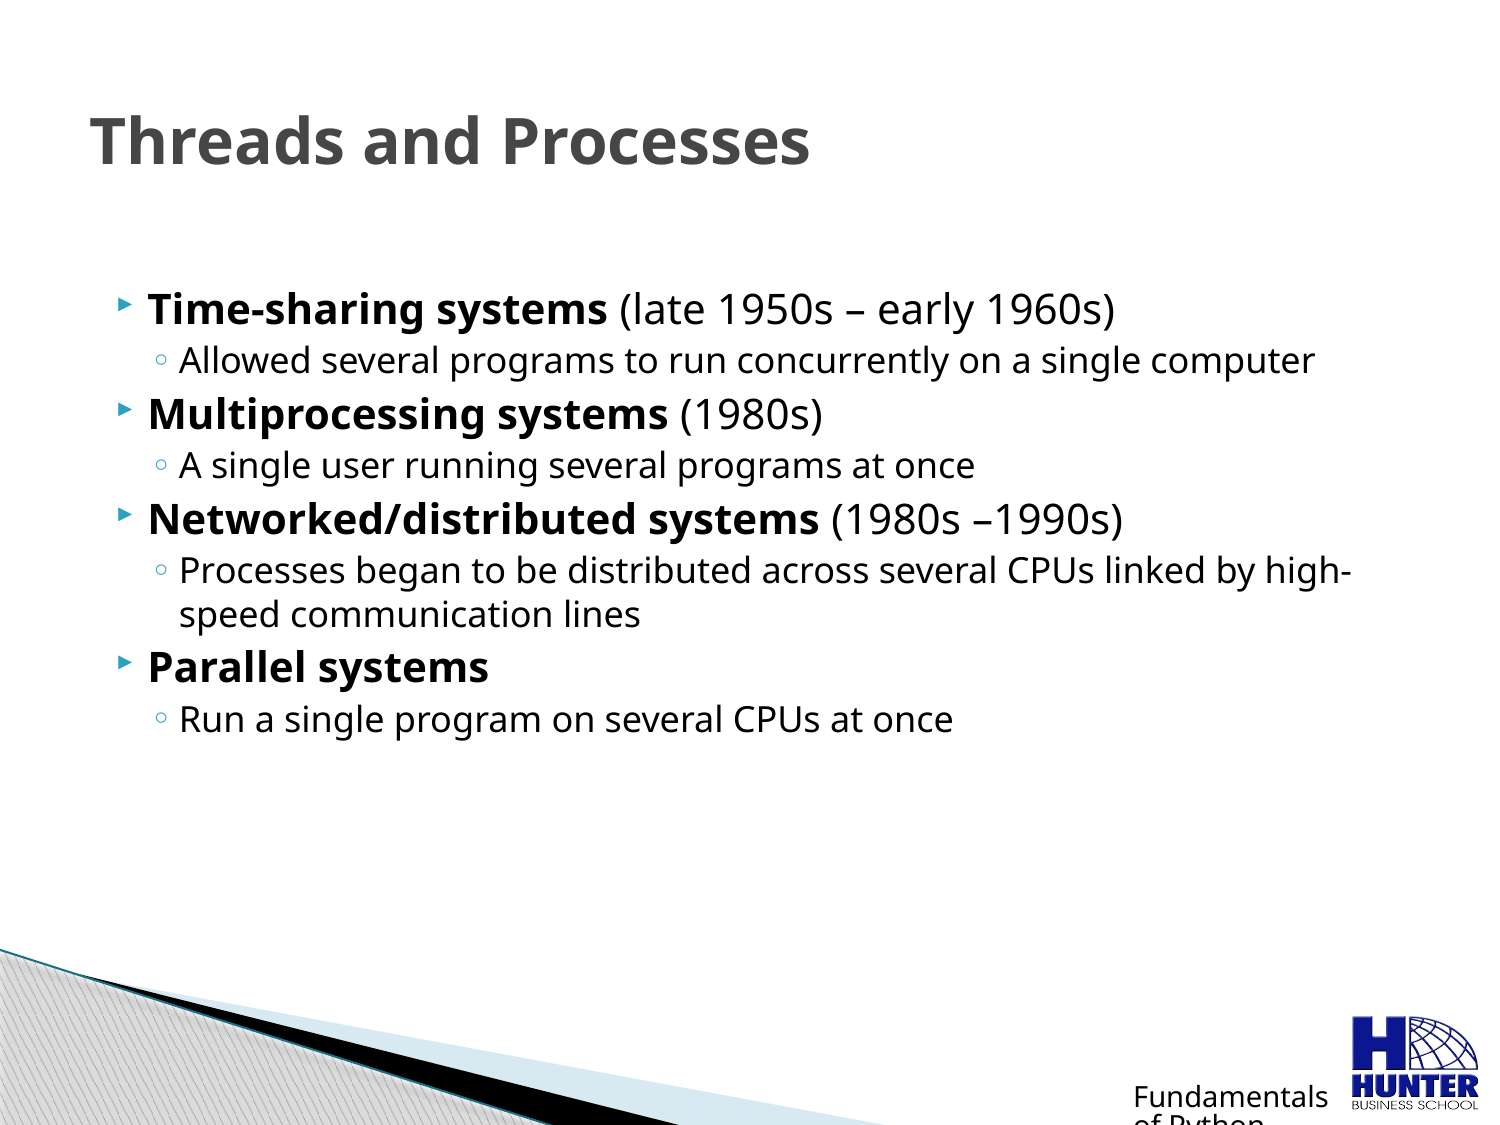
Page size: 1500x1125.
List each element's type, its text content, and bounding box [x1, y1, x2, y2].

footer Fundamentals of Python [1118, 1065, 1352, 1125]
list Time-sharing systems (late 1950s – early 1960s) Allowed several programs to run concurrently on a single computer Multiprocessing systems (1980s) A single user running several programs at once Networked/distributed systems (1980s –1990s) Processes began to be distributed across several CPUs linked by high-speed communication lines Parallel systems Run a single program on several CPUs at once [87, 275, 1413, 1038]
title Threads and Processes [75, 45, 1425, 233]
picture [1352, 1016, 1479, 1111]
